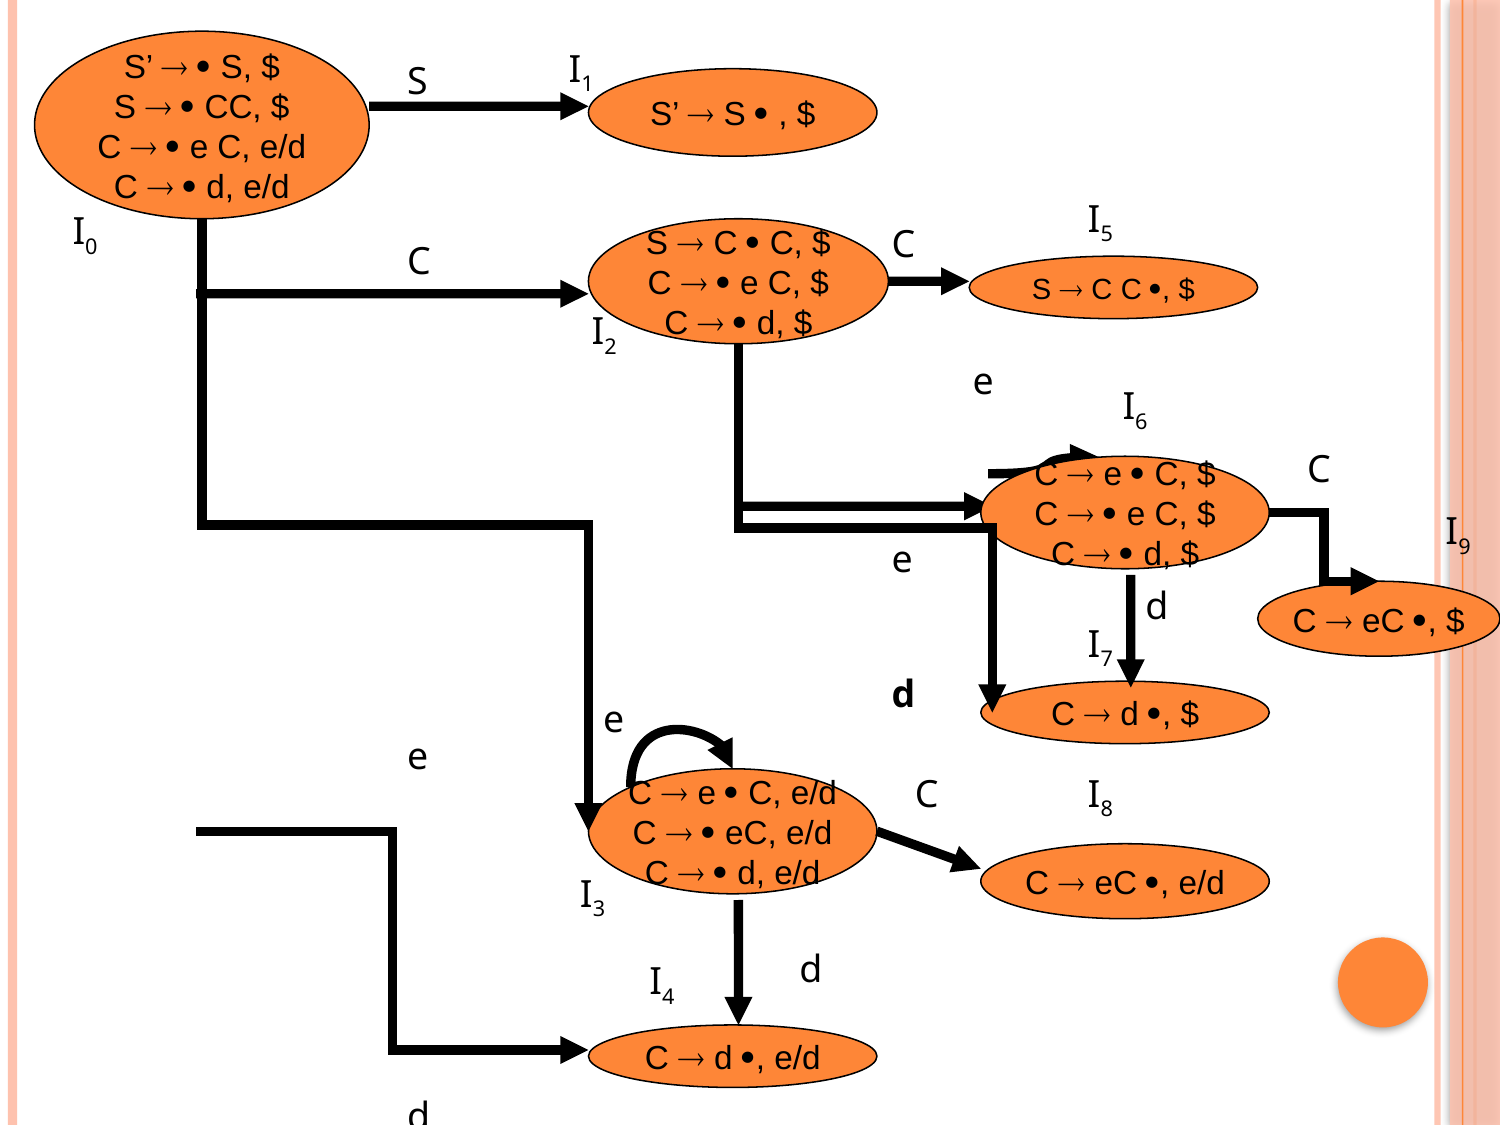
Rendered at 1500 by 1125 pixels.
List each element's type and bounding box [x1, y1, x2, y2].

text_box [34, 30, 1500, 1125]
